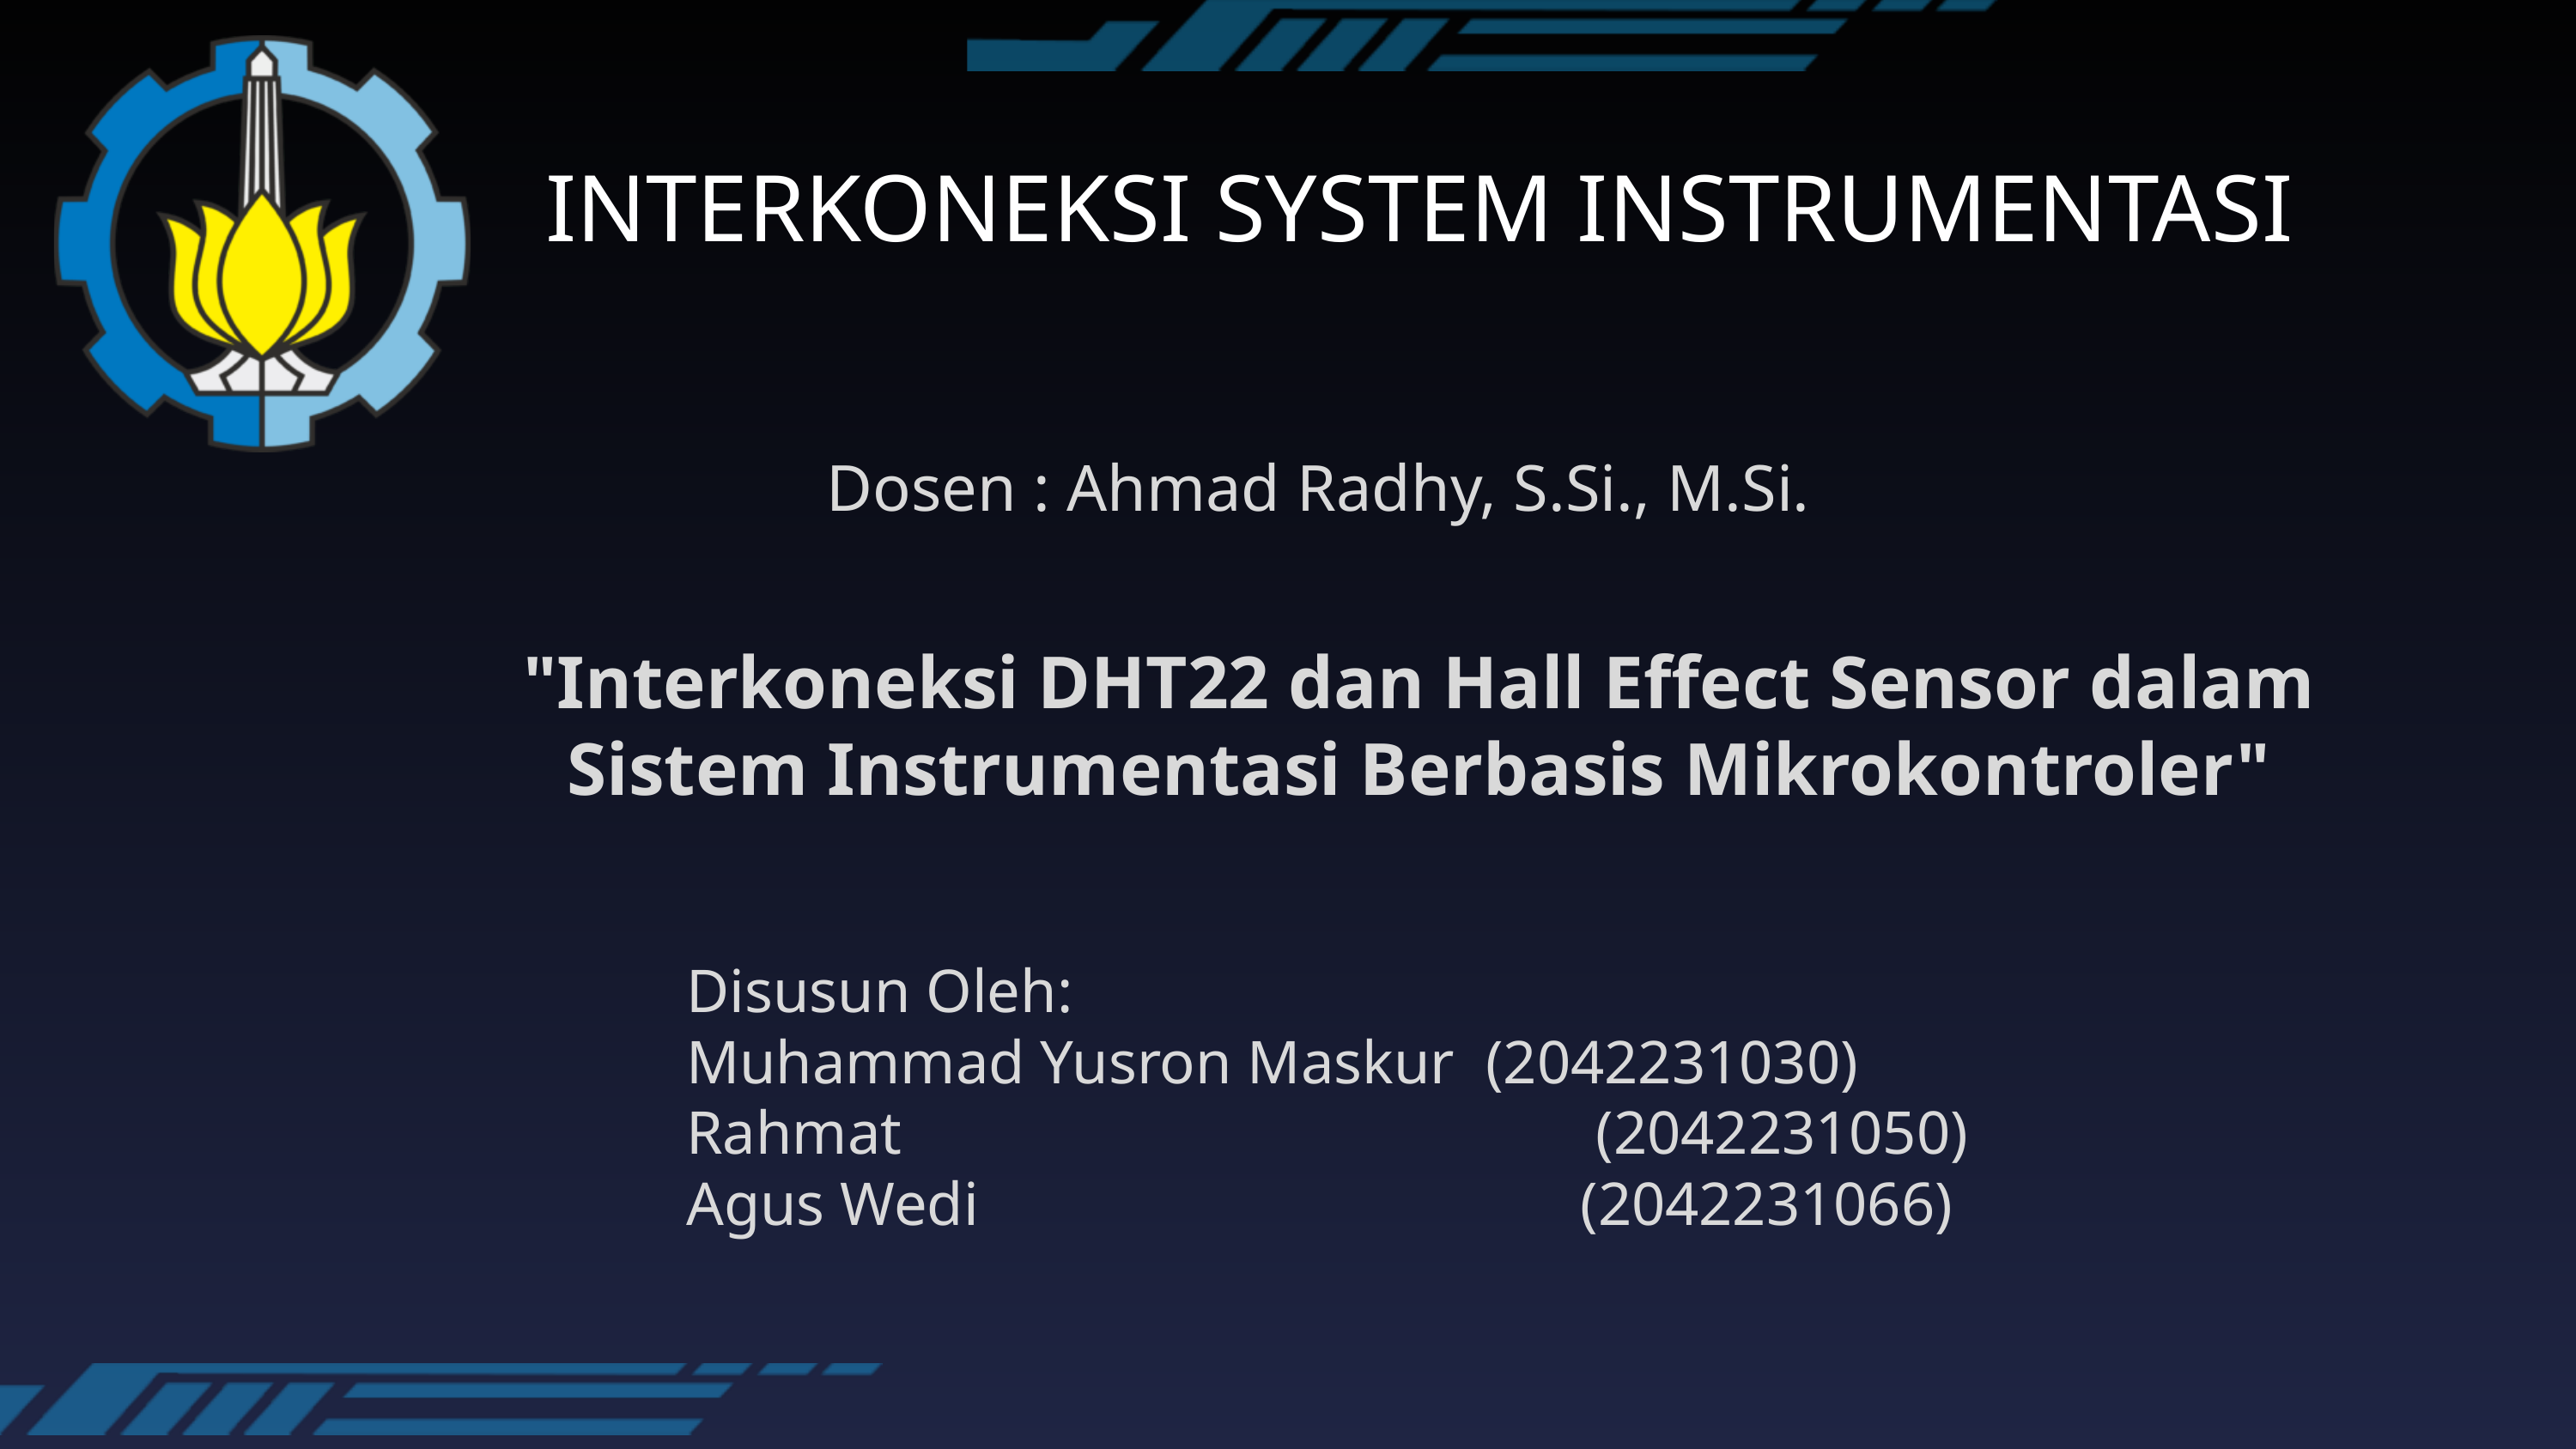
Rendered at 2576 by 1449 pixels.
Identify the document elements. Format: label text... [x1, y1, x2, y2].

text_box Dosen : Ahmad Radhy, S.Si., M.Si. [826, 447, 2538, 524]
text_box Disusun Oleh: Muhammad Yusron Maskur (2042231030) Rahmat (2042231050) Agus Wedi (2042231066) [686, 953, 2279, 1308]
text_box [0, 1363, 884, 1435]
text_box INTERKONEKSI SYSTEM INSTRUMENTASI [530, 131, 2309, 260]
text_box "Interkoneksi DHT22 dan Hall Effect Sensor dalam Sistem Instrumentasi Berbasis Mikrokontroler" [487, 636, 2352, 896]
text_box [53, 35, 471, 452]
text_box [967, 0, 1998, 71]
